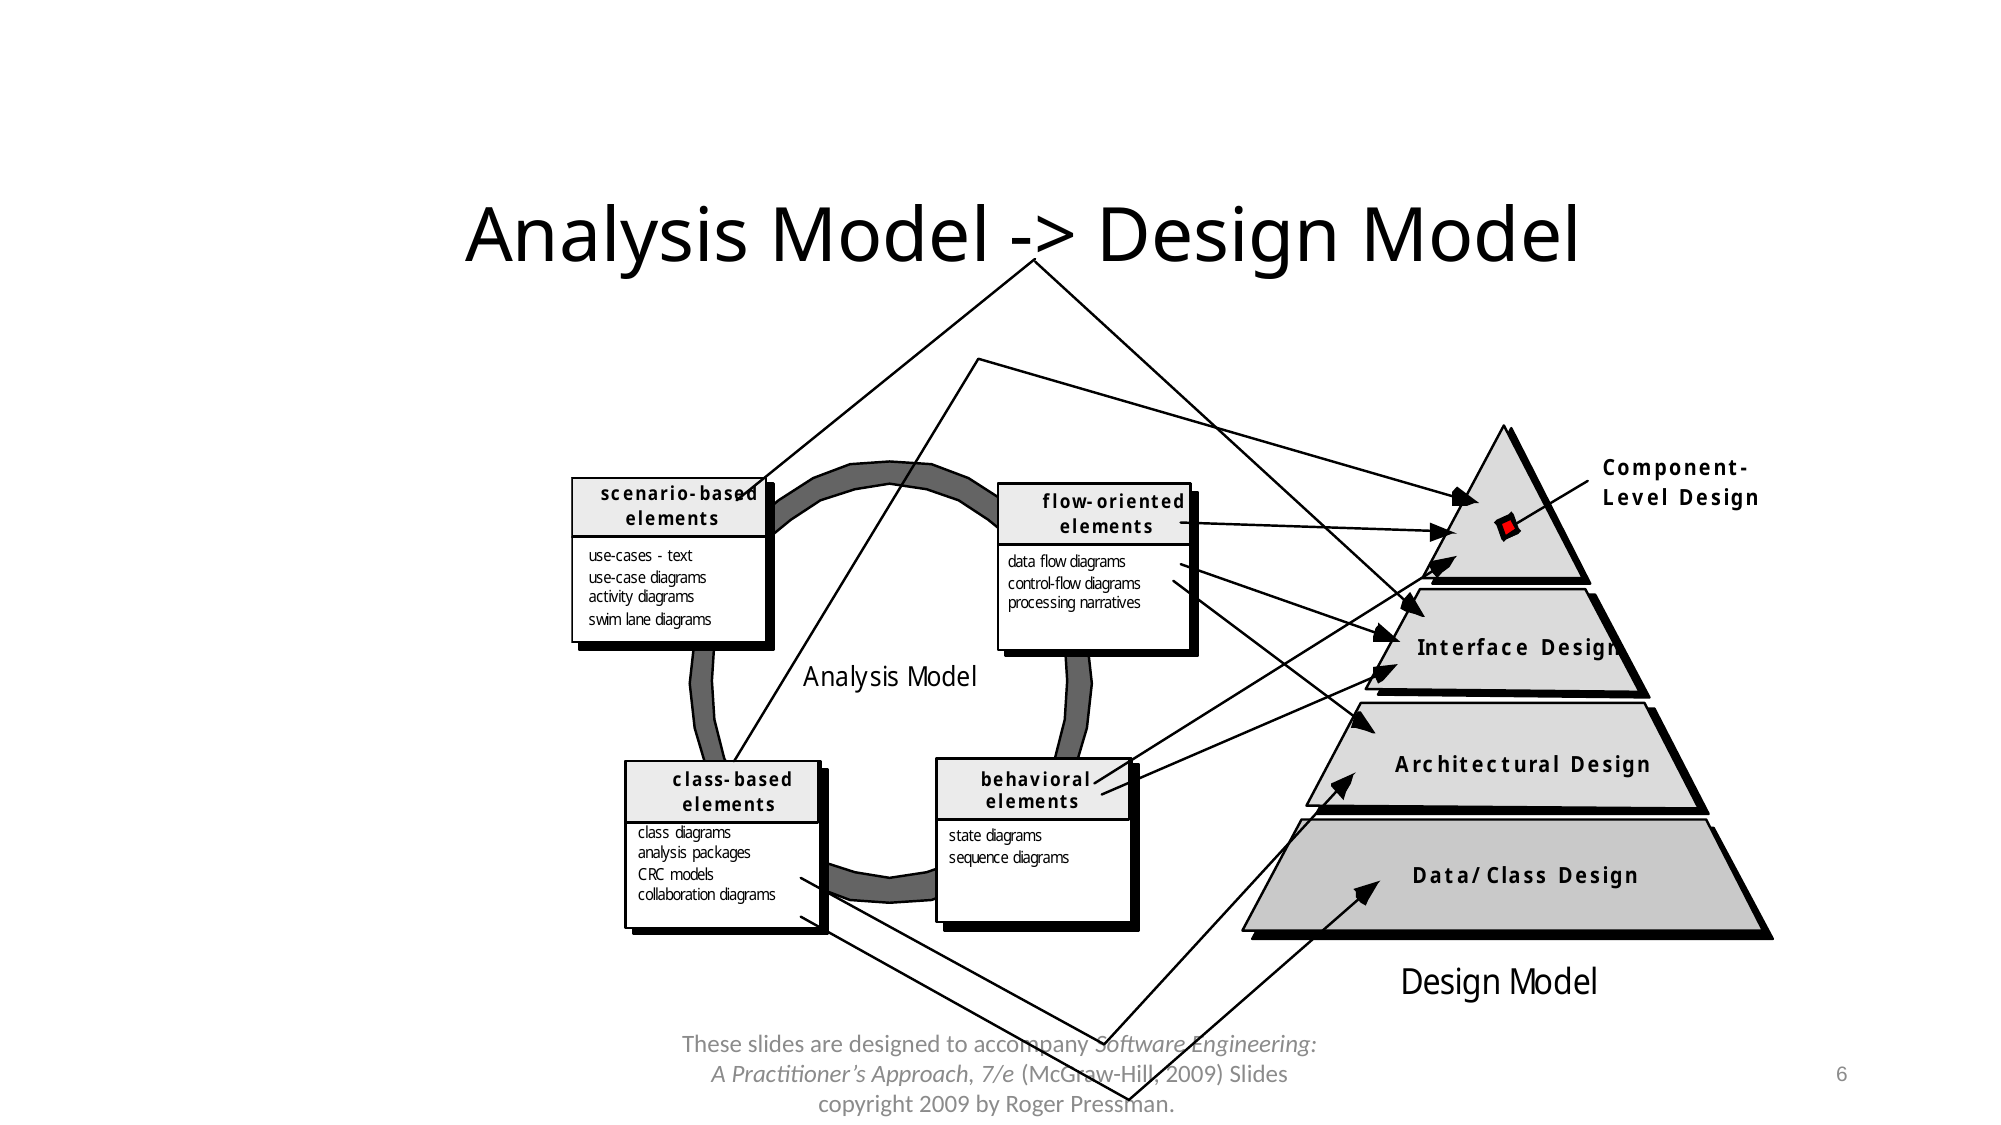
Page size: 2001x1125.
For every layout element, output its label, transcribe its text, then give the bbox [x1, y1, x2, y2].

title Analysis Model -> Design Model [450, 187, 1838, 286]
picture [571, 258, 1776, 1103]
slide_number 6 [1776, 1042, 1863, 1103]
